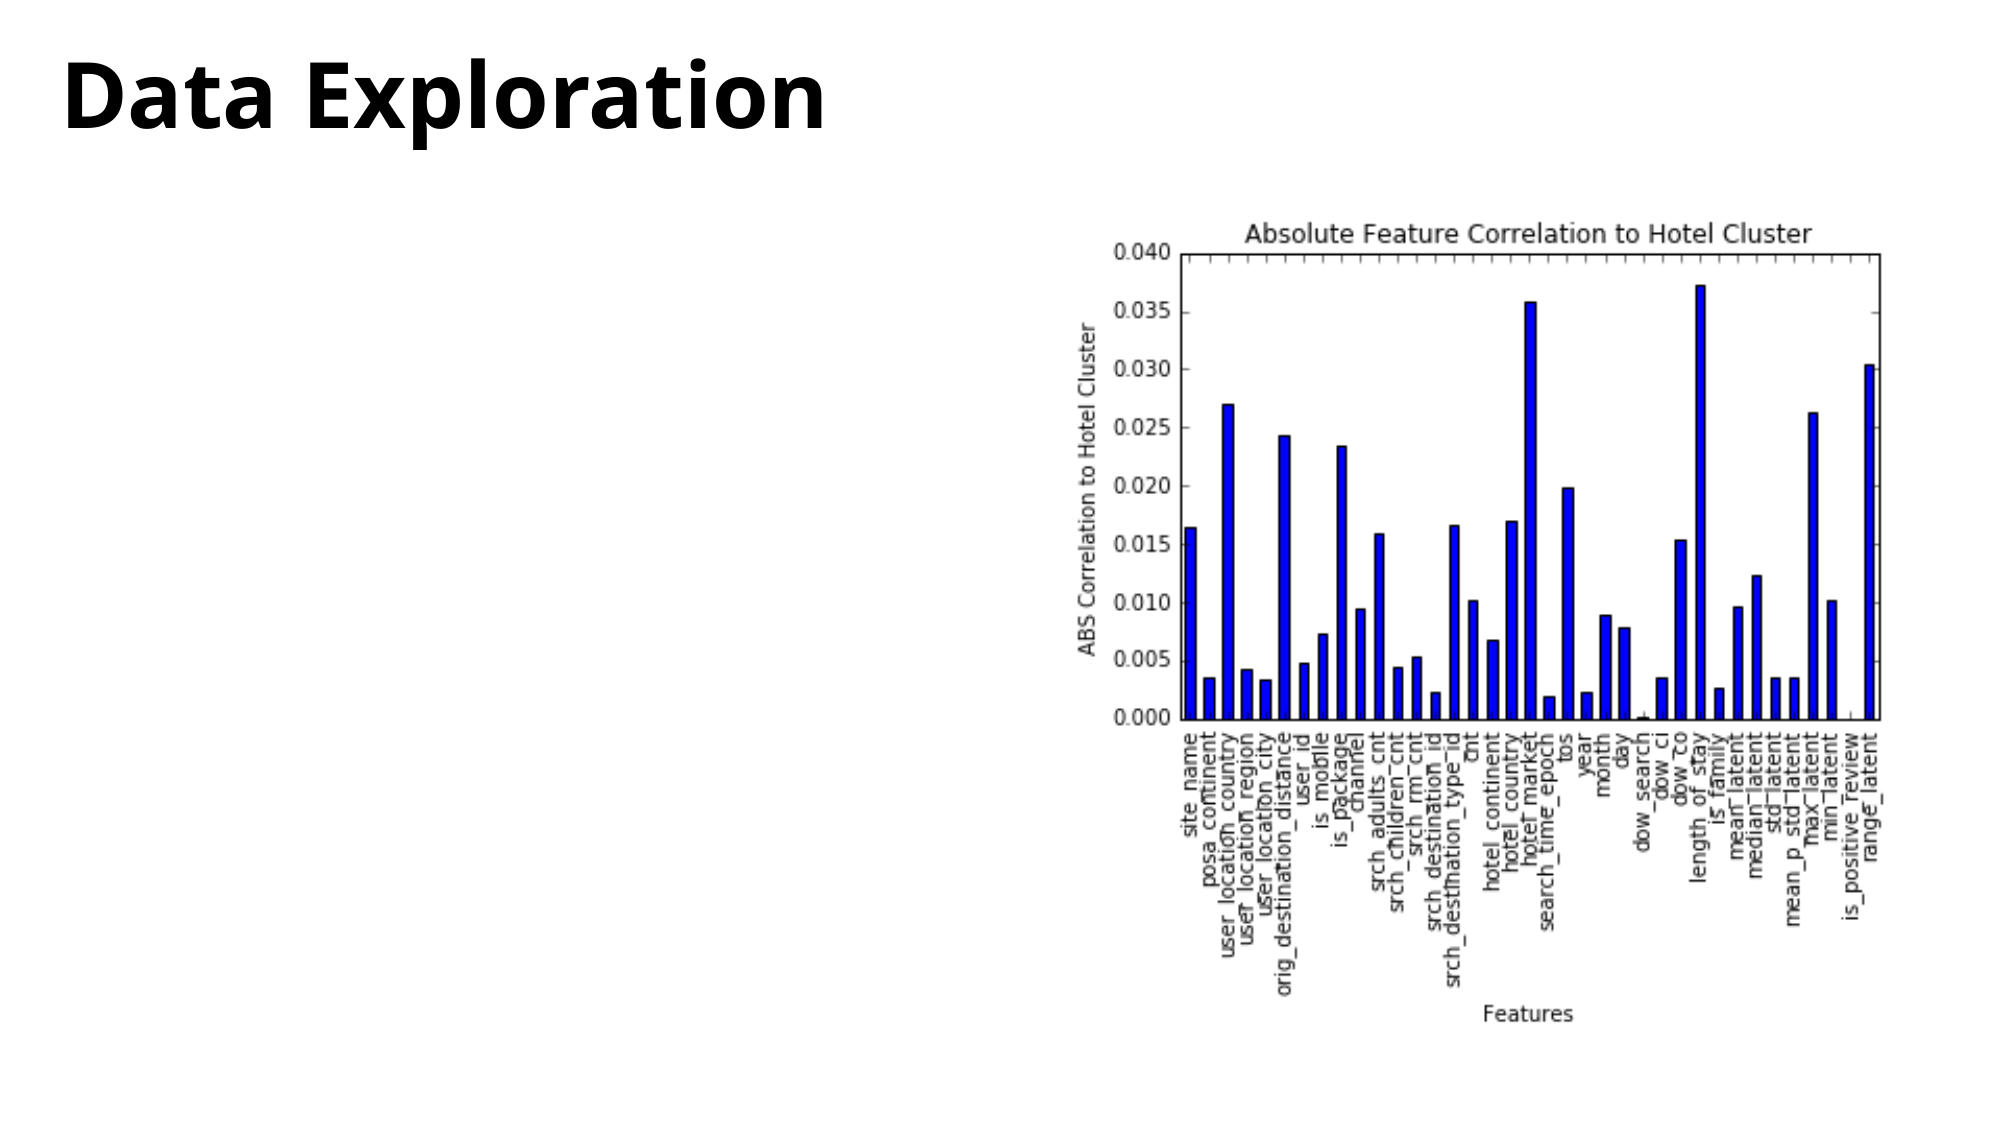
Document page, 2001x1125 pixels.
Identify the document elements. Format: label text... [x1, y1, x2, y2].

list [1066, 208, 1894, 1041]
title Data Exploration [45, 21, 1947, 177]
